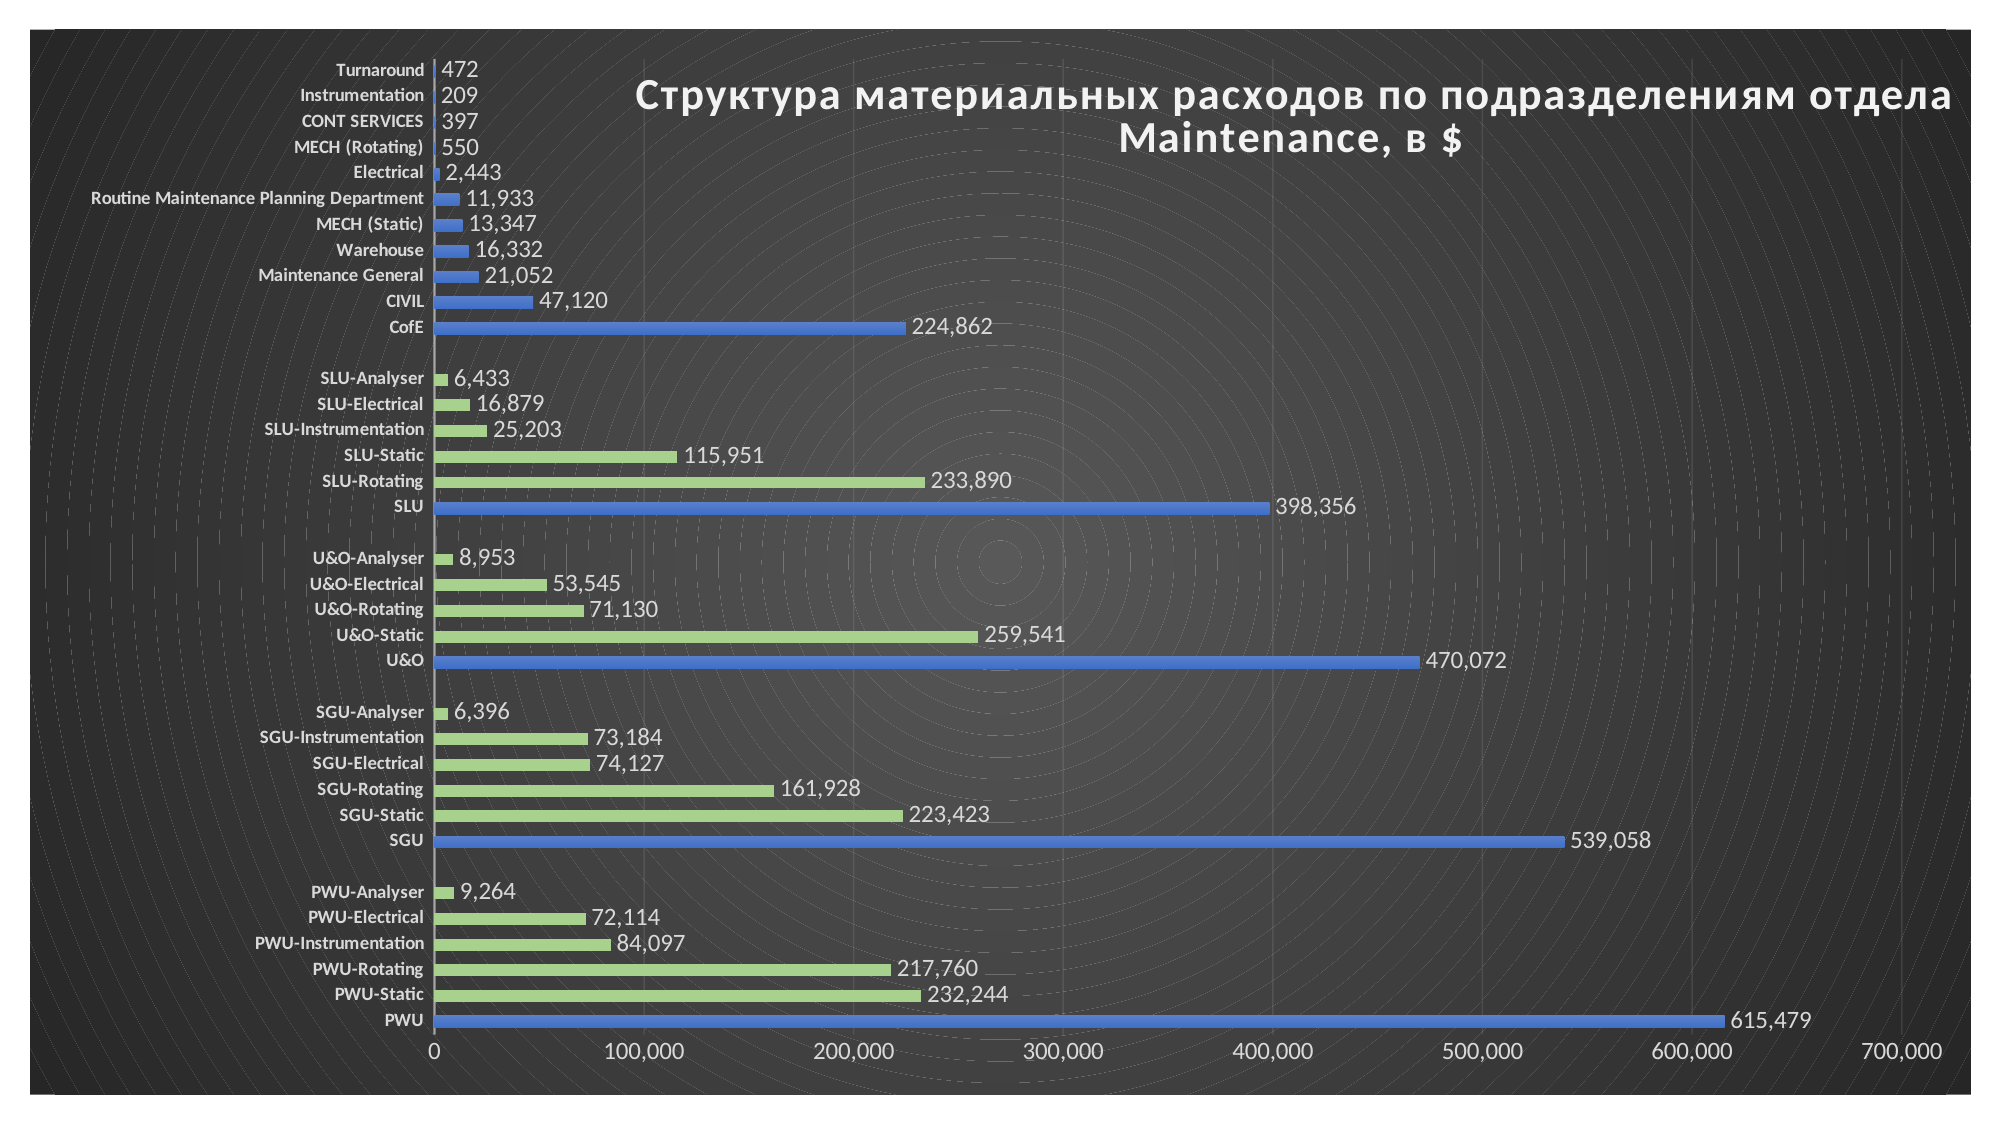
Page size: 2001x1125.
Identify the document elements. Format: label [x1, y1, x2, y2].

chart [30, 29, 1971, 1095]
